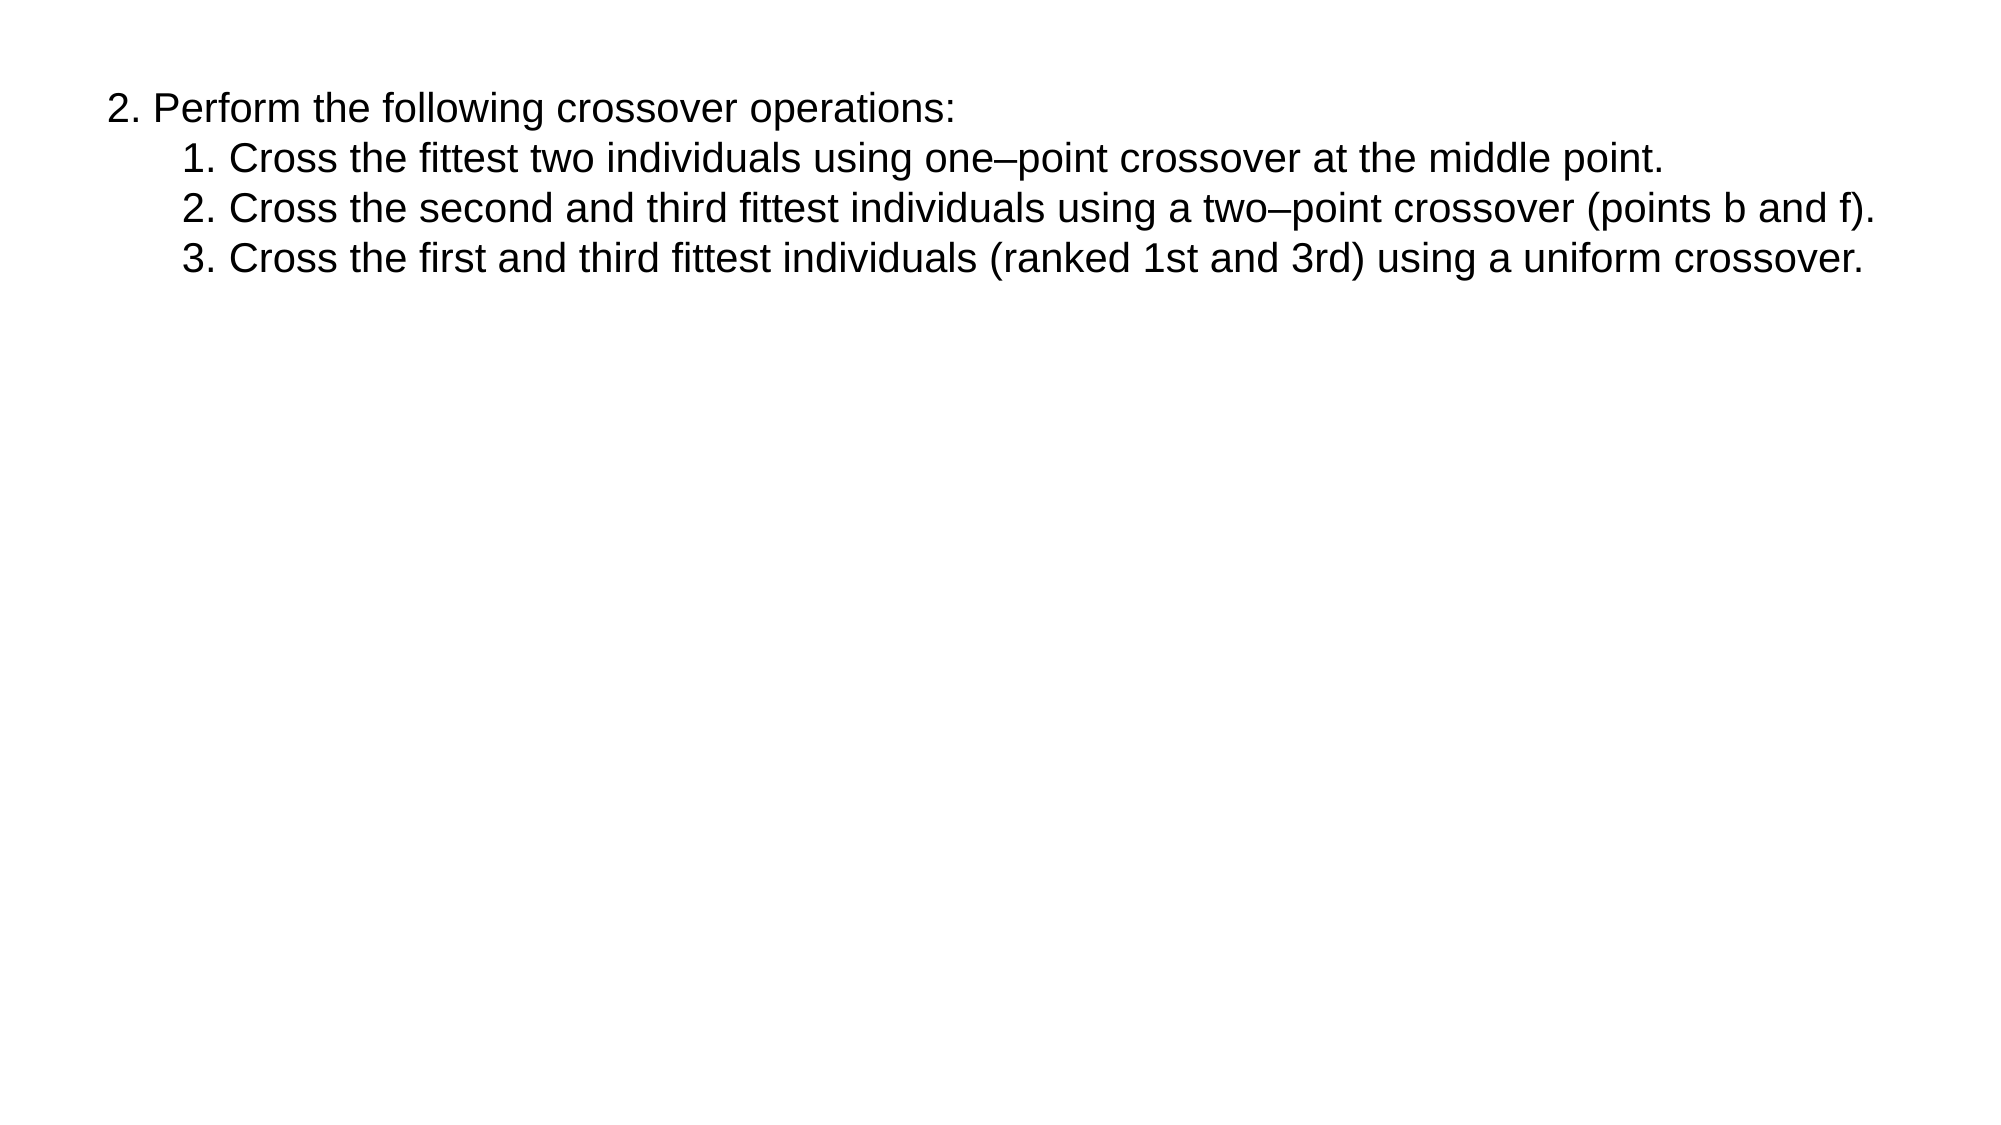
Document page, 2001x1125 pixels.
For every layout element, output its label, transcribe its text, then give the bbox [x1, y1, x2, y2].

text_box 2. Perform the following crossover operations: Cross the fittest two individuals using one–point crossover at the middle point. Cross the second and third fittest individuals using a two–point crossover (points b and f). Cross the first and third fittest individuals (ranked 1st and 3rd) using a uniform crossover. [92, 73, 1940, 289]
